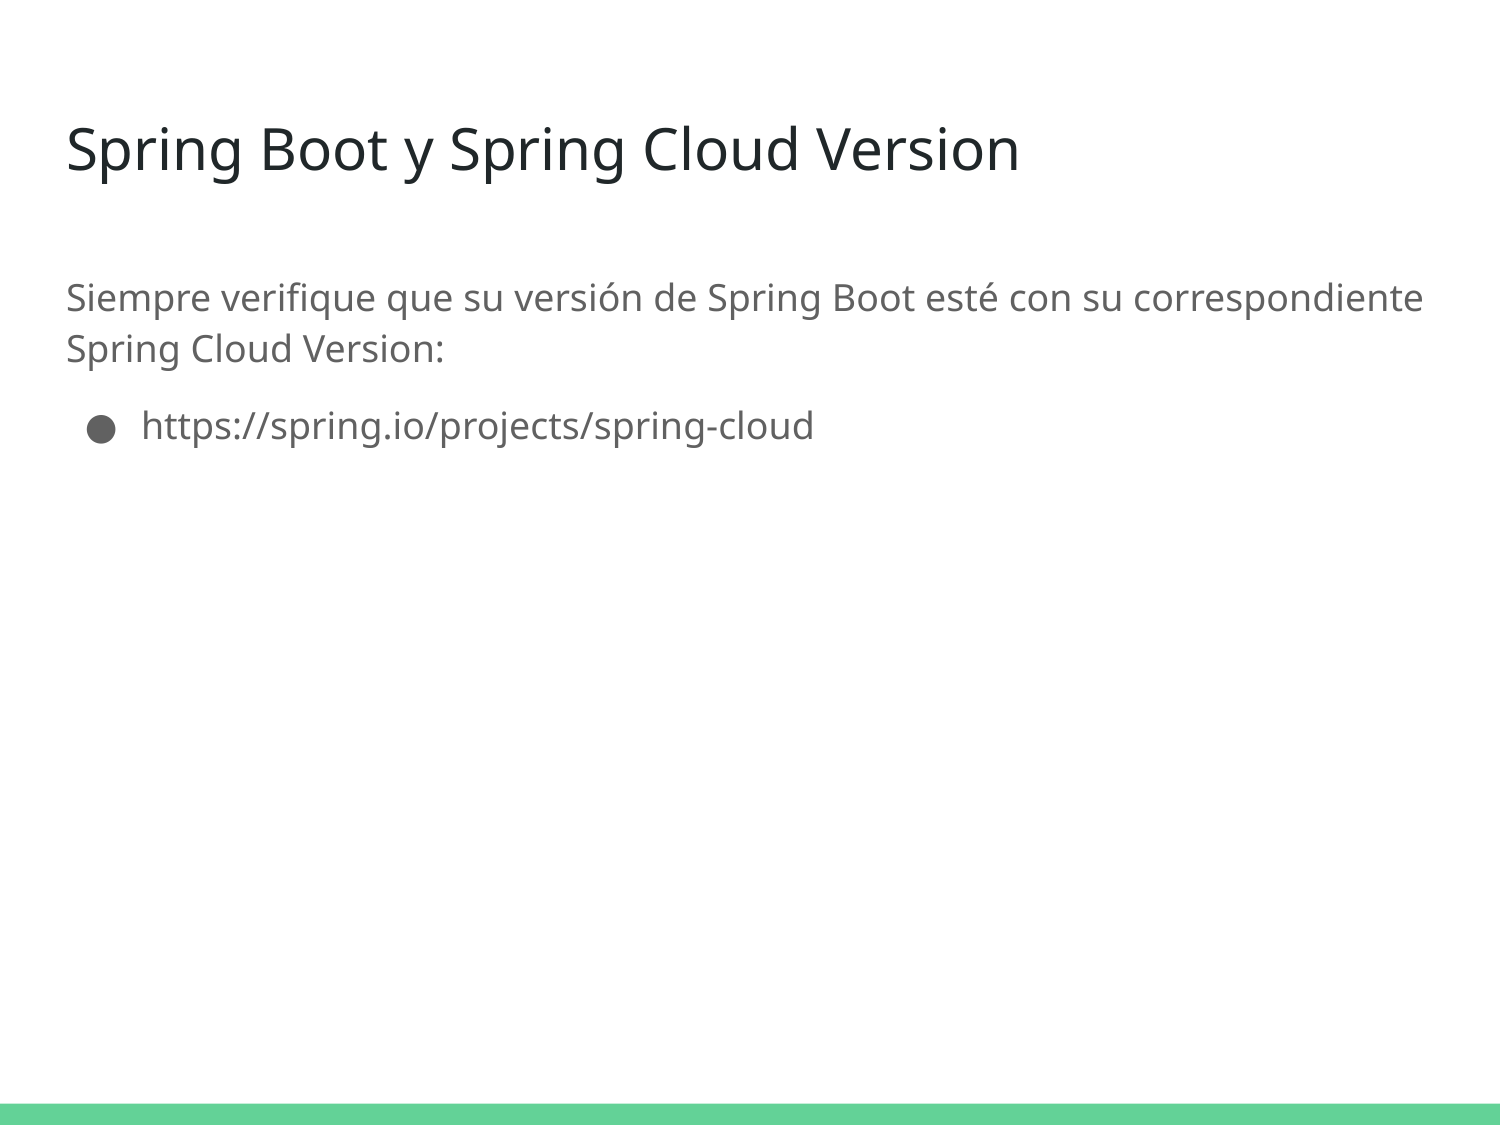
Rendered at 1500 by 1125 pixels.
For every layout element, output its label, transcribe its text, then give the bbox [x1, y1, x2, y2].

title Spring Boot y Spring Cloud Version [51, 97, 1449, 223]
list Siempre verifique que su versión de Spring Boot esté con su correspondiente Spring Cloud Version: https://spring.io/projects/spring-cloud [51, 252, 1449, 1000]
